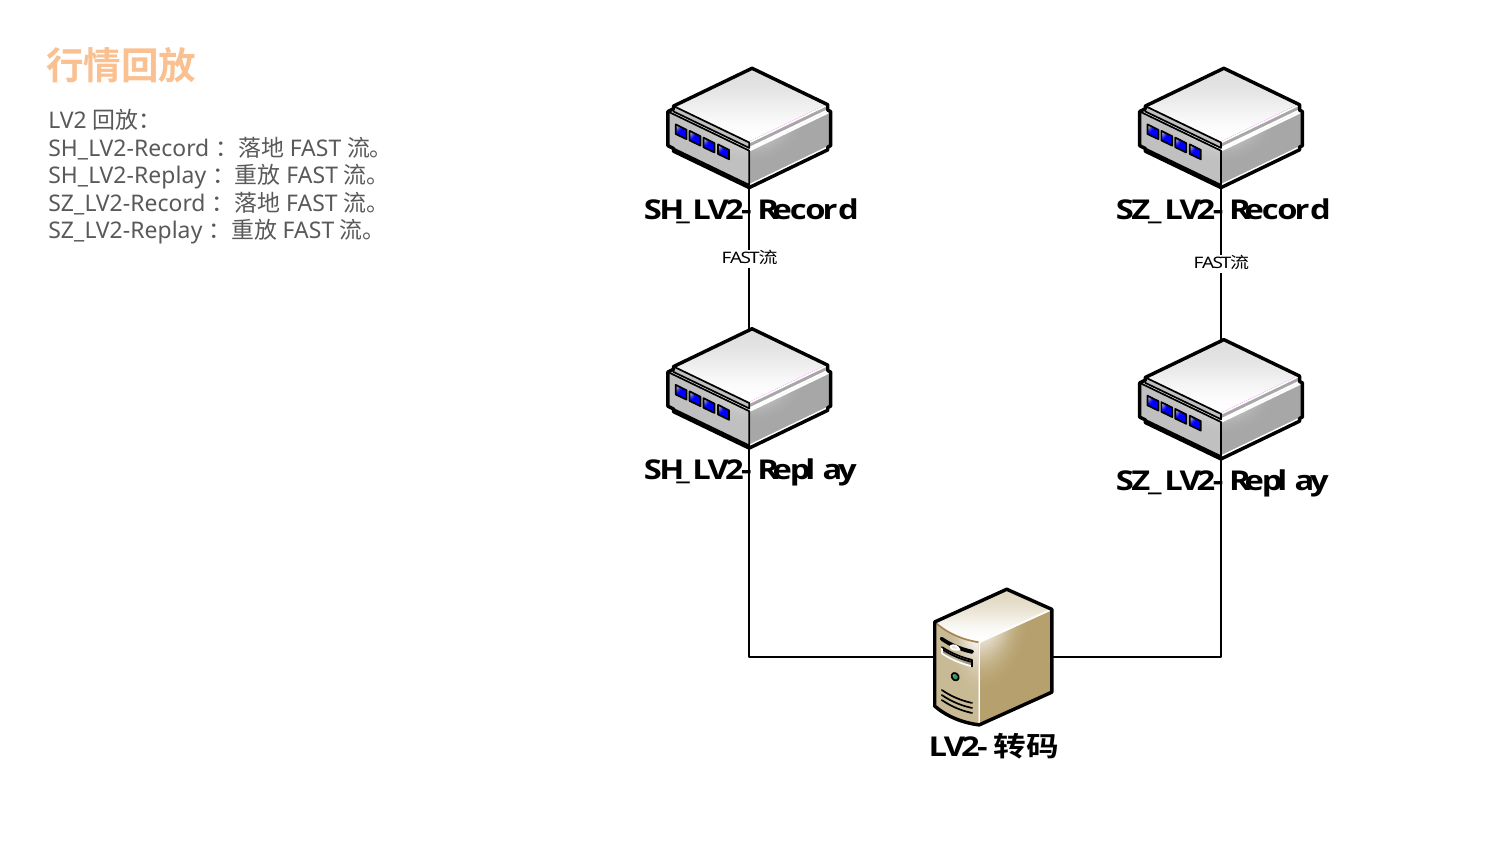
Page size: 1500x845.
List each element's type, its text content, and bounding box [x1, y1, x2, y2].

text_box 行情回放 [31, 34, 754, 95]
picture [625, 64, 1342, 775]
text_box LV2回放： SH_LV2-Record：落地FAST流。 SH_LV2-Replay：重放FAST流。 SZ_LV2-Record：落地FAST流。 SZ_LV2-Replay：重放FAST流。 [33, 98, 524, 251]
